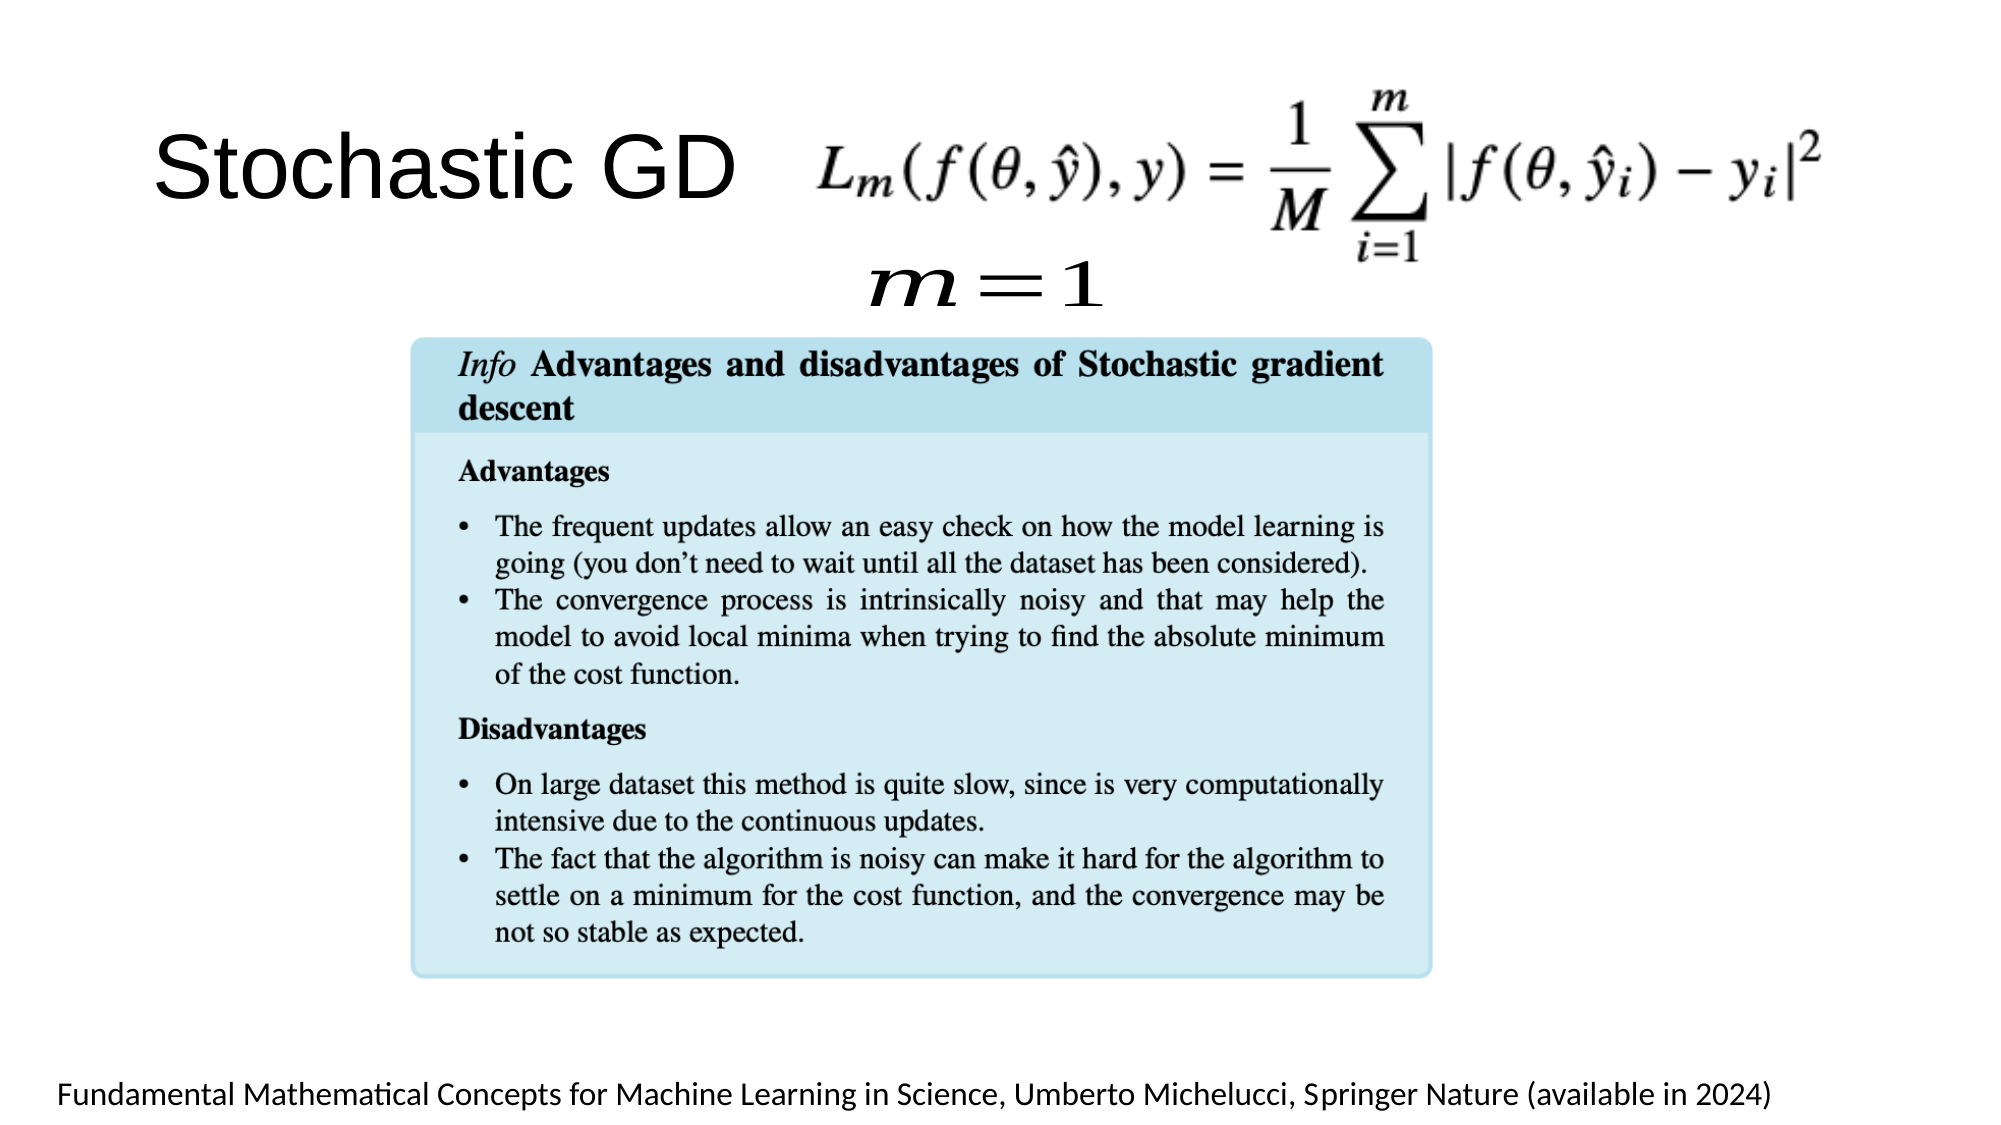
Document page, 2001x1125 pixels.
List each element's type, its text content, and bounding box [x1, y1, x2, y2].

title Stochastic GD [137, 59, 756, 278]
picture [756, 59, 1888, 302]
text_box Fundamental Mathematical Concepts for Machine Learning in Science, Umberto Michelucci, Springer Nature (available in 2024) [42, 1065, 1958, 1120]
picture [381, 322, 1462, 1007]
